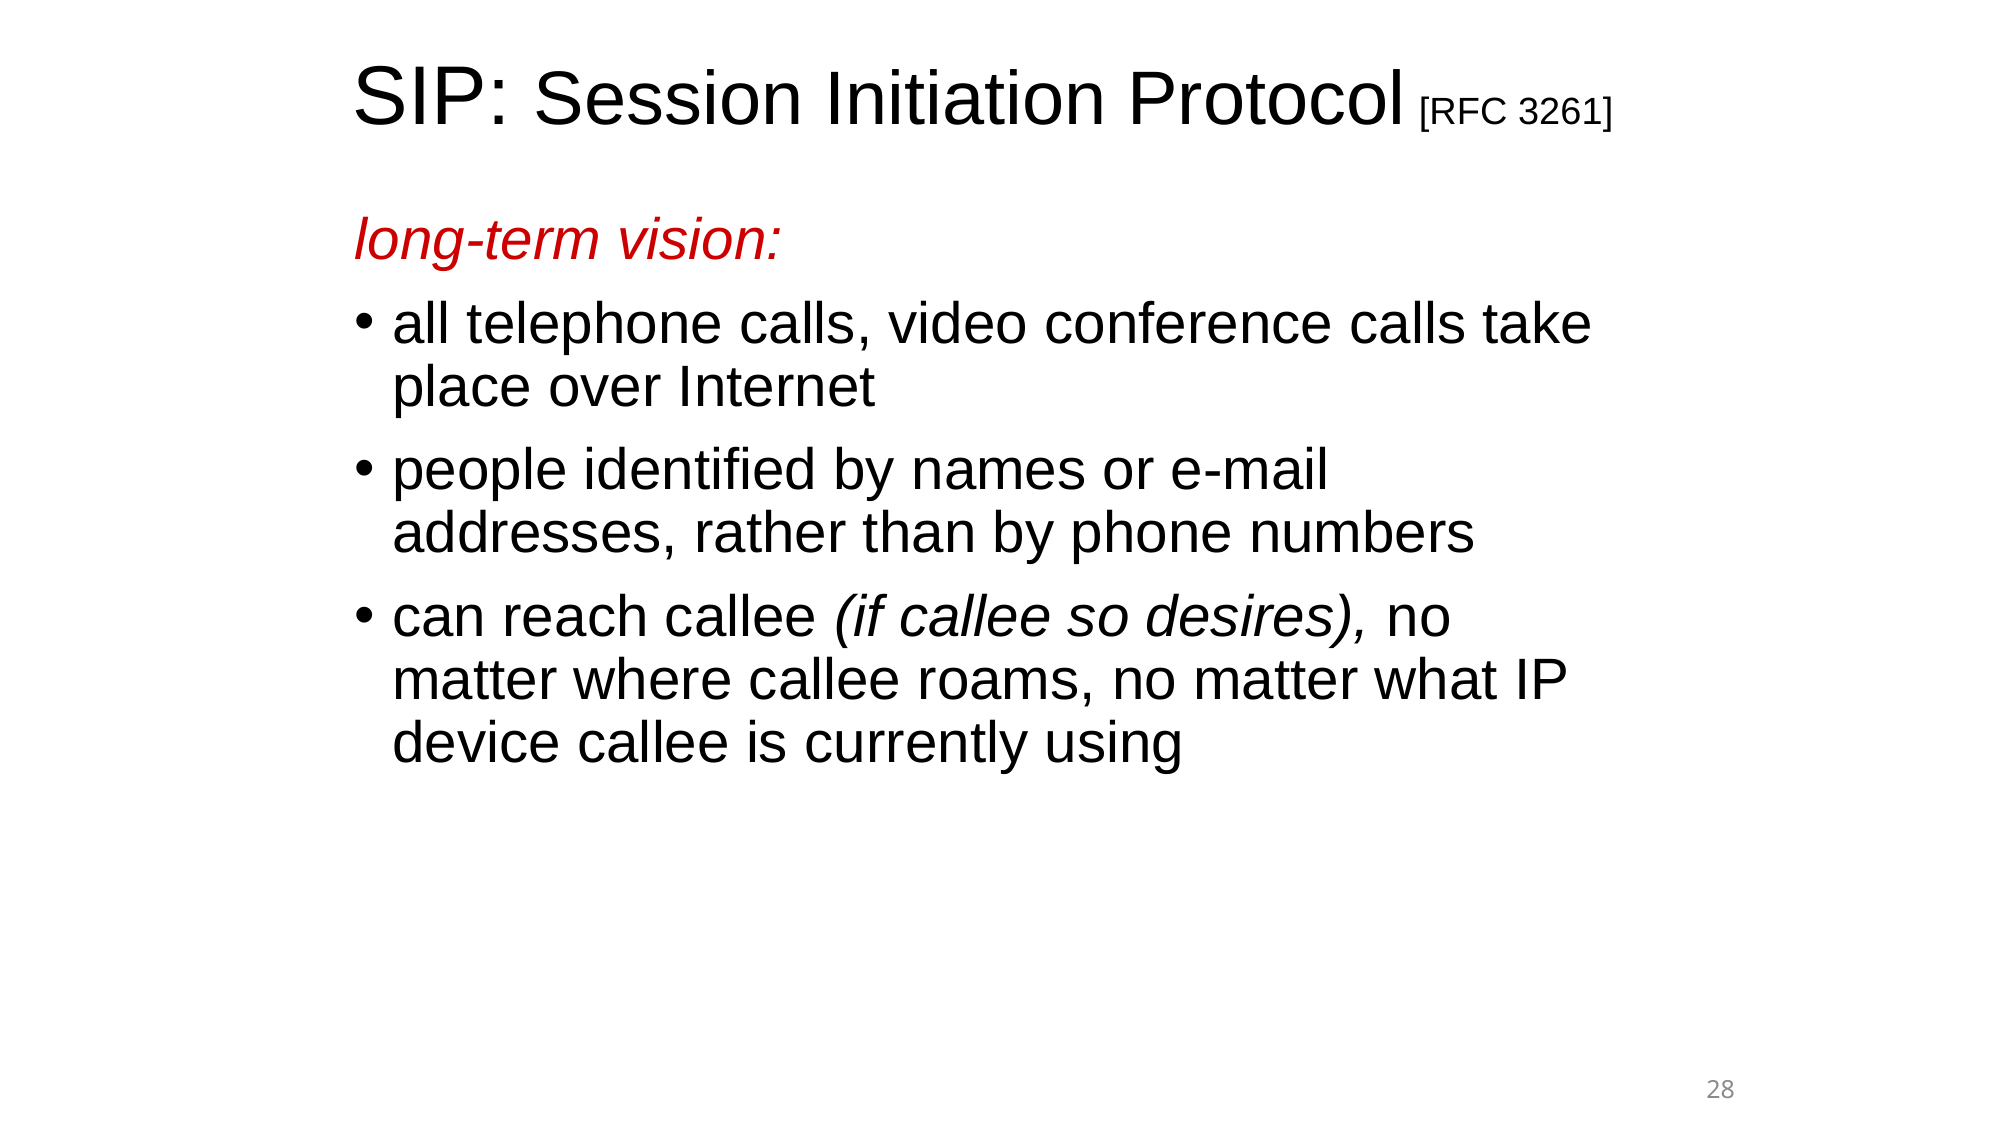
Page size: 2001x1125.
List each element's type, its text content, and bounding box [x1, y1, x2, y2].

list long-term vision: all telephone calls, video conference calls take place over Internet people identified by names or e-mail addresses, rather than by phone numbers can reach callee (if callee so desires), no matter where callee roams, no matter what IP device callee is currently using [339, 201, 1615, 965]
slide_number 28 [1637, 1068, 1750, 1113]
title SIP: Session Initiation Protocol [RFC 3261] [337, 25, 1661, 169]
